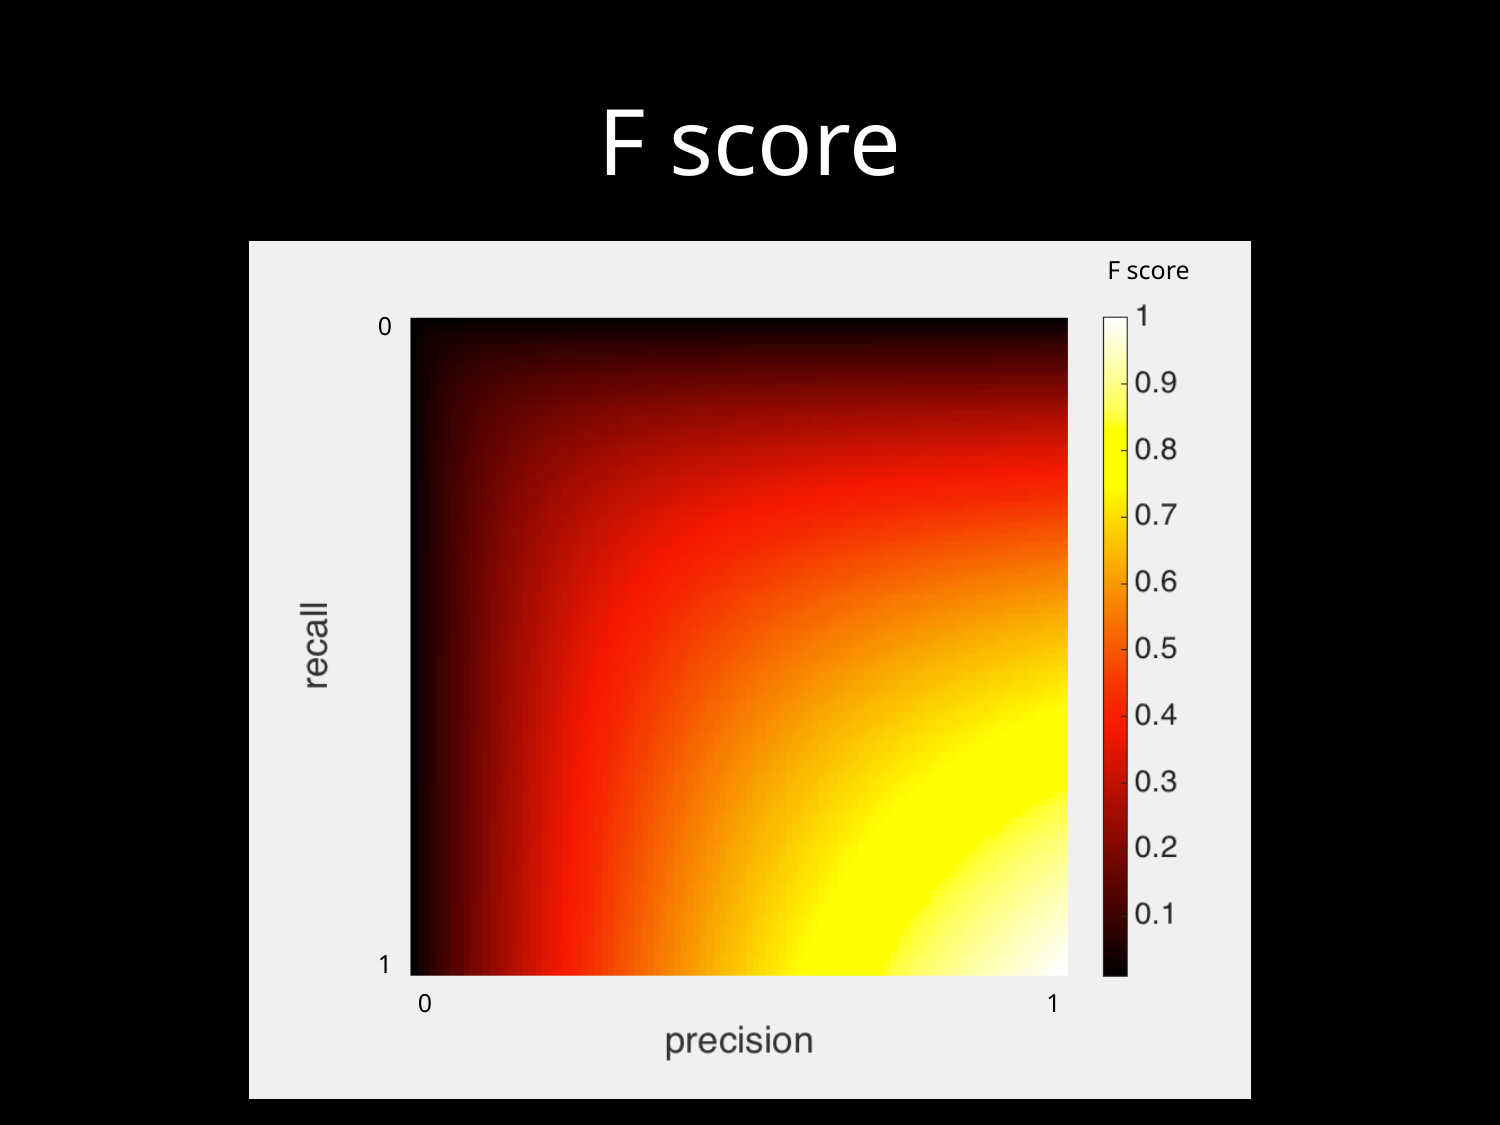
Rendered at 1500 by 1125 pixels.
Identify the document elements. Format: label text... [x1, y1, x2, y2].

picture [249, 241, 1251, 1099]
title F score [74, 14, 1426, 263]
